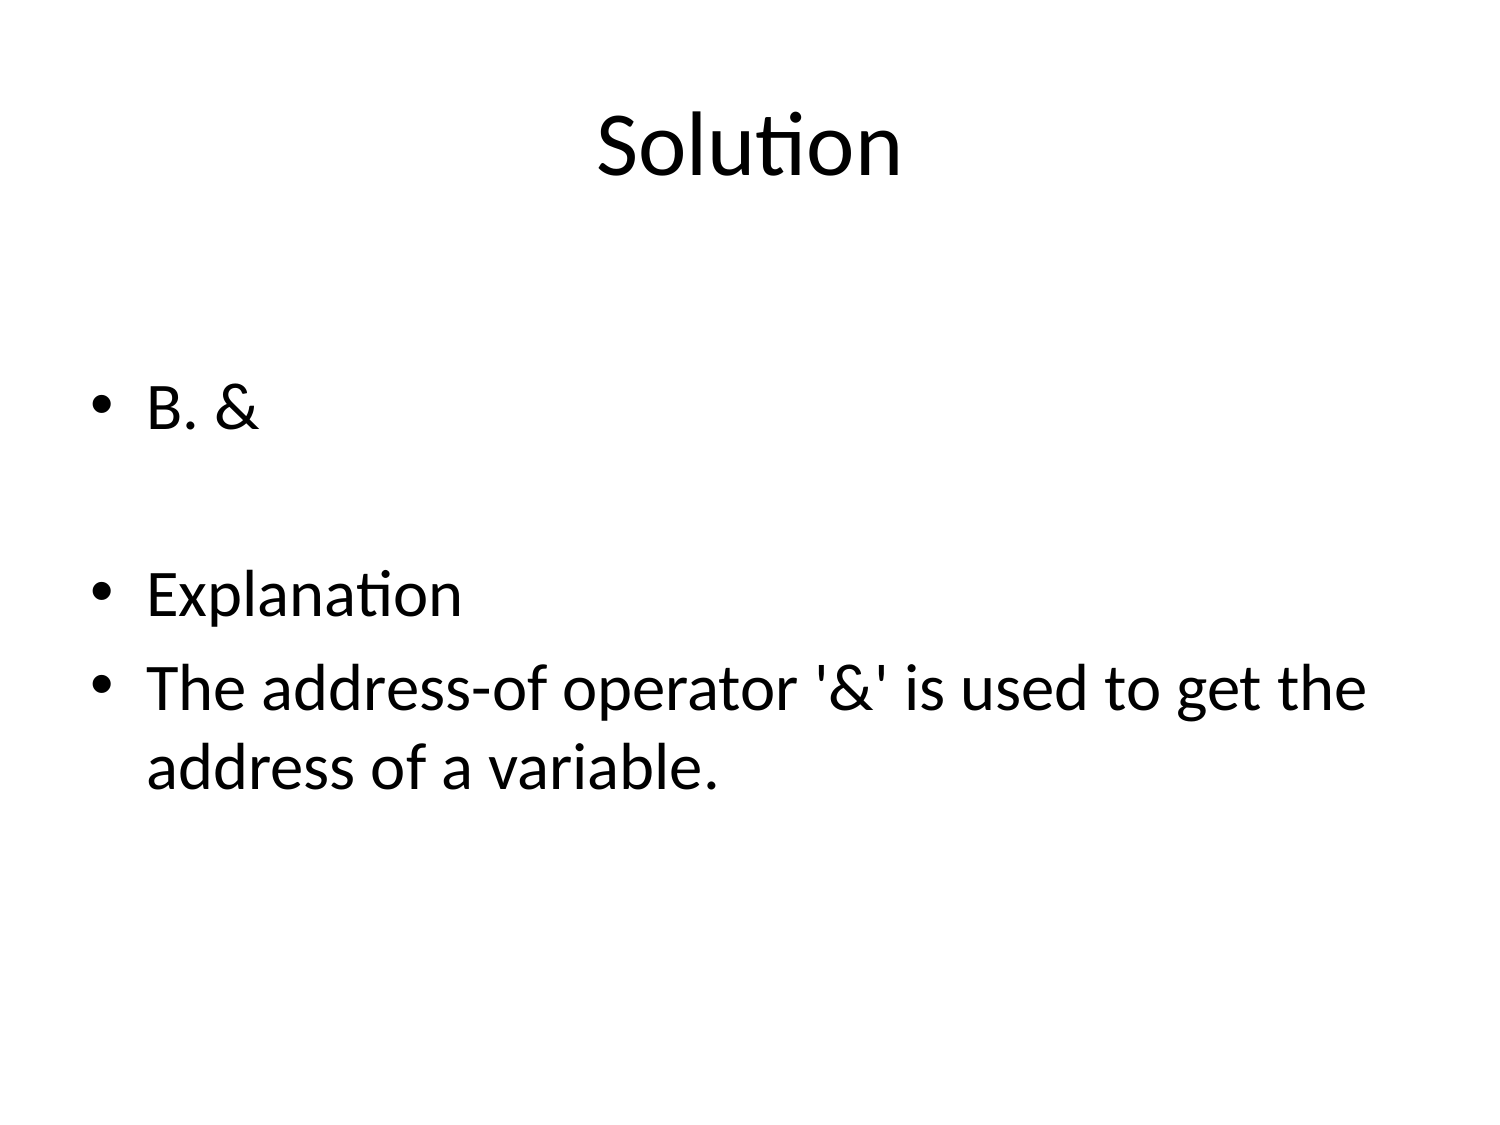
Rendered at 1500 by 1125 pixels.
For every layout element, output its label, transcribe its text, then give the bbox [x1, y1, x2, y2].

title Solution [75, 45, 1425, 233]
list B. & Explanation The address-of operator '&' is used to get the address of a variable. [75, 262, 1425, 1005]
